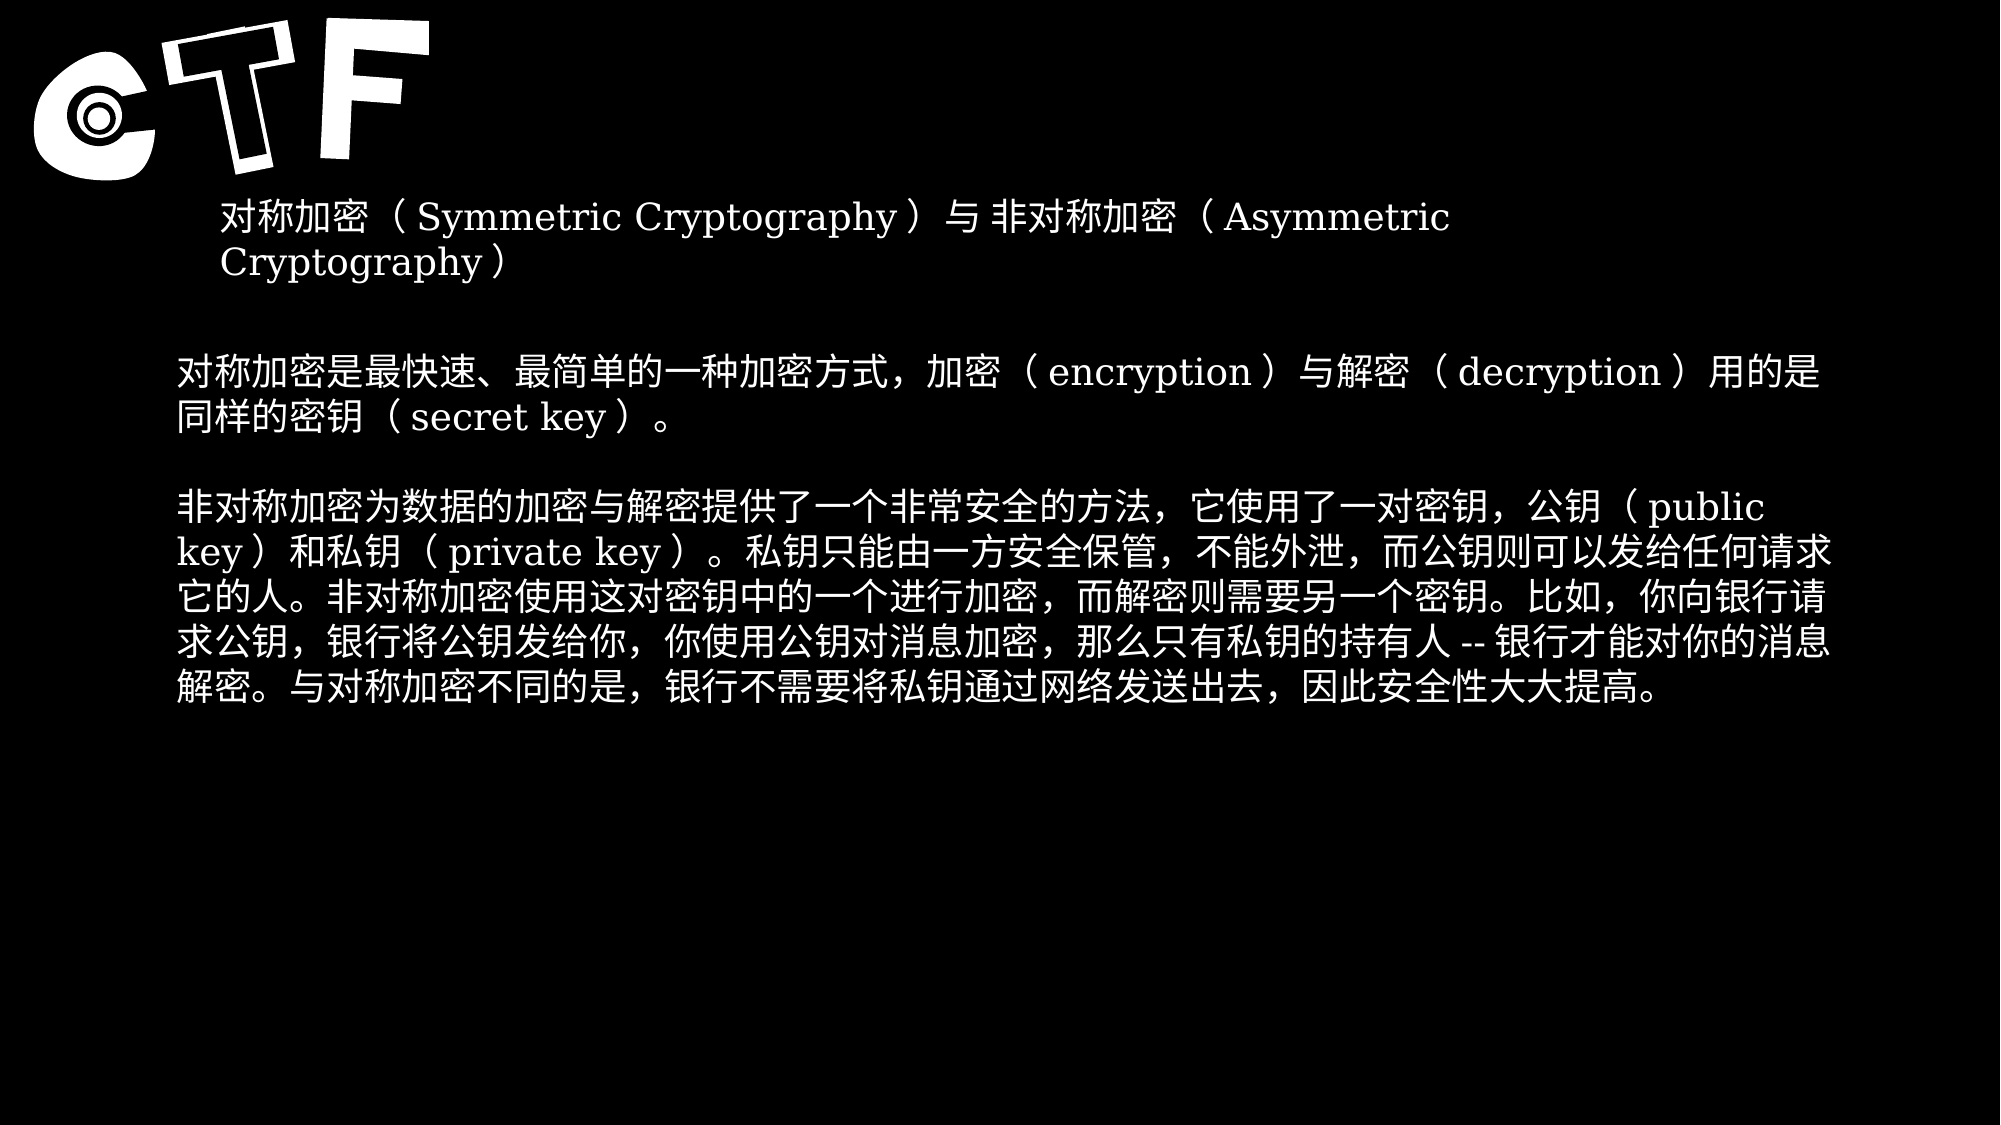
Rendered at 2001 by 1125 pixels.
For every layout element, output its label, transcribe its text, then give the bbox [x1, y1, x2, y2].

text_box 对称加密是最快速、最简单的一种加密方式，加密（encryption）与解密（decryption）用的是同样的密钥（secret key）。 非对称加密为数据的加密与解密提供了一个非常安全的方法，它使用了一对密钥，公钥（public key）和私钥（private key）。私钥只能由一方安全保管，不能外泄，而公钥则可以发给任何请求它的人。非对称加密使用这对密钥中的一个进行加密，而解密则需要另一个密钥。比如，你向银行请求公钥，银行将公钥发给你，你使用公钥对消息加密，那么只有私钥的持有人--银行才能对你的消息解密。与对称加密不同的是，银行不需要将私钥通过网络发送出去，因此安全性大大提高。 [161, 340, 1849, 716]
text_box 对称加密（Symmetric Cryptography）与 非对称加密（Asymmetric Cryptography） [204, 185, 1752, 291]
